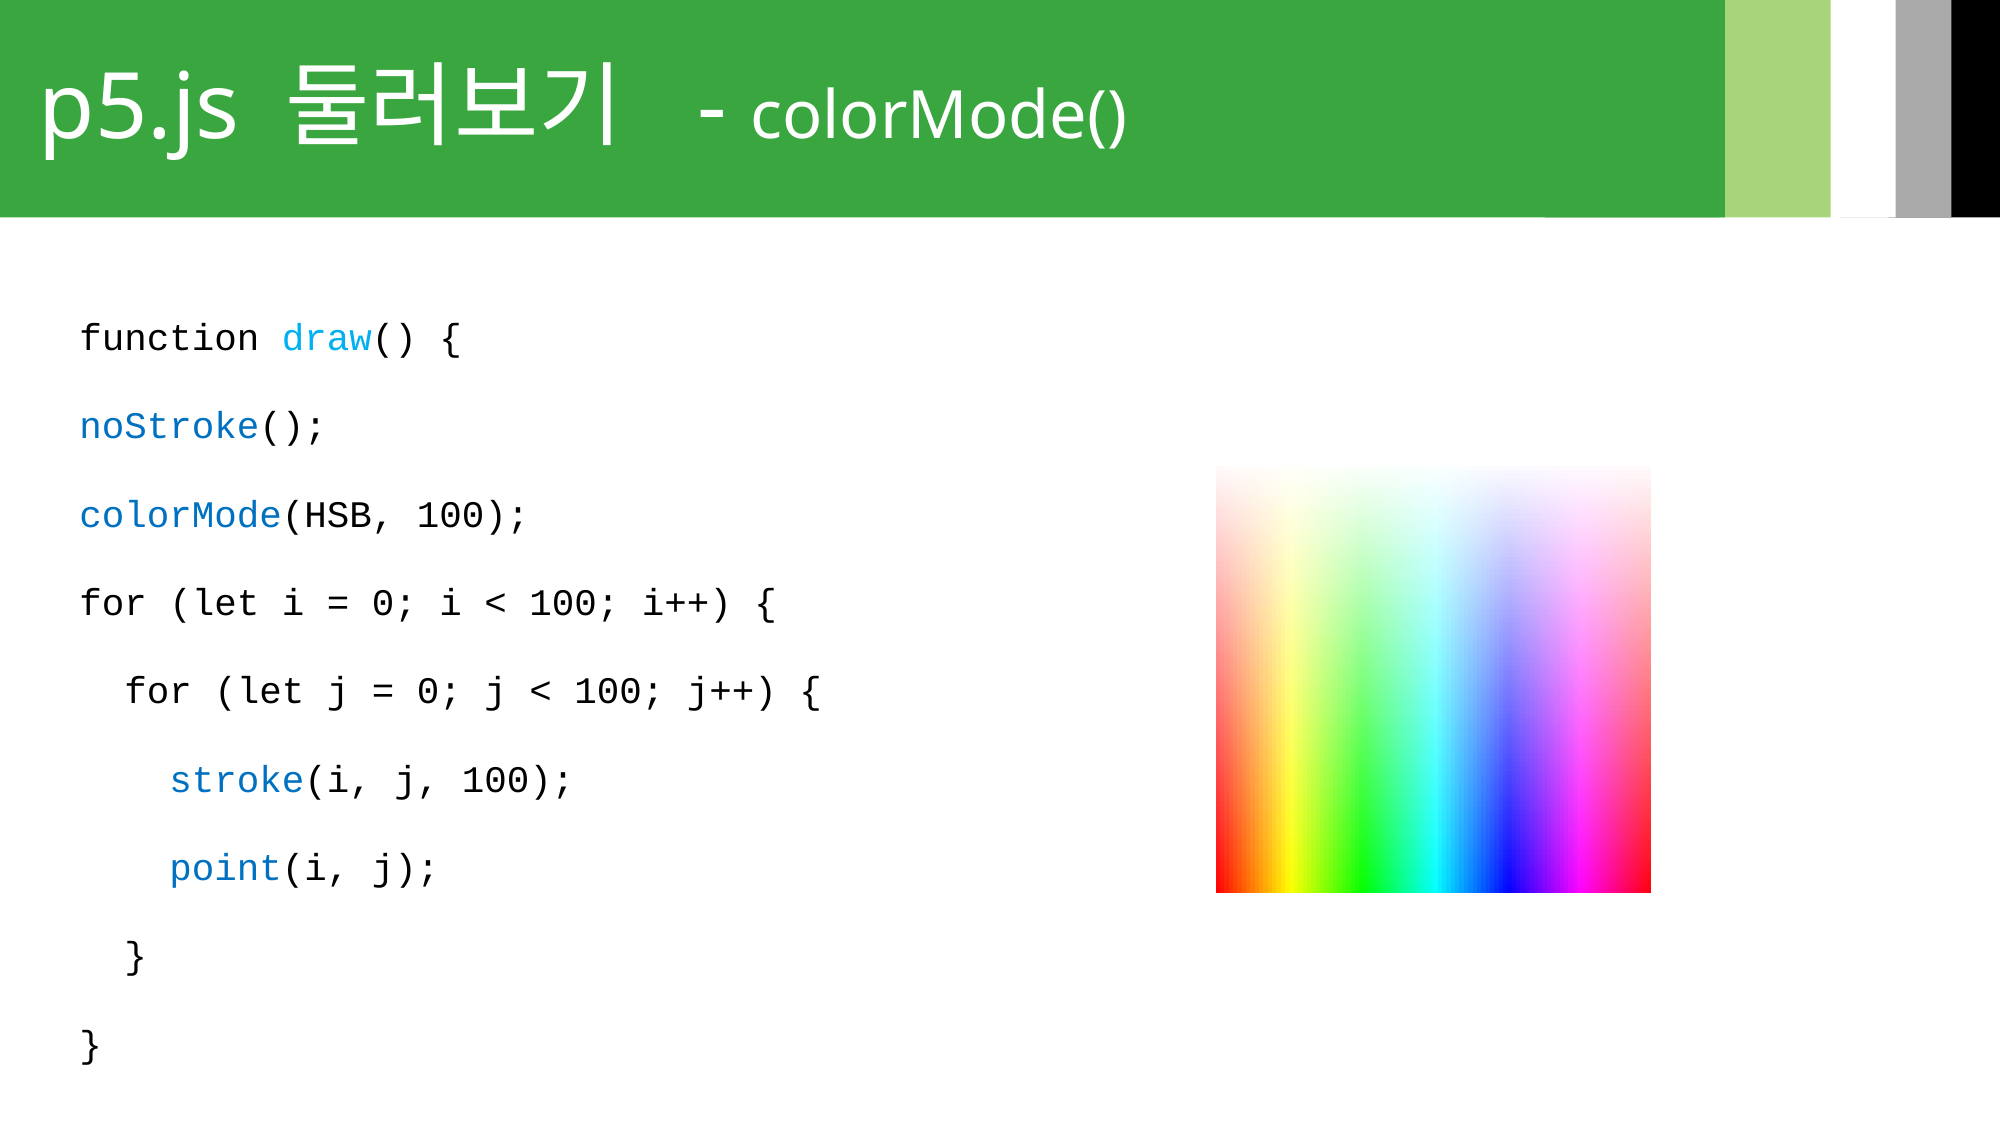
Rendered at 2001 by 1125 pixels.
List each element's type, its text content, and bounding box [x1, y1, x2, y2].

title p5.js 둘러보기 - colorMode() [0, 0, 1725, 218]
list function draw() { noStroke(); colorMode(HSB, 100); for (let i = 0; i < 100; i++) { for (let j = 0; j < 100; j++) { stroke(i, j, 100); point(i, j); } } [64, 282, 863, 1086]
picture [1216, 466, 1656, 902]
